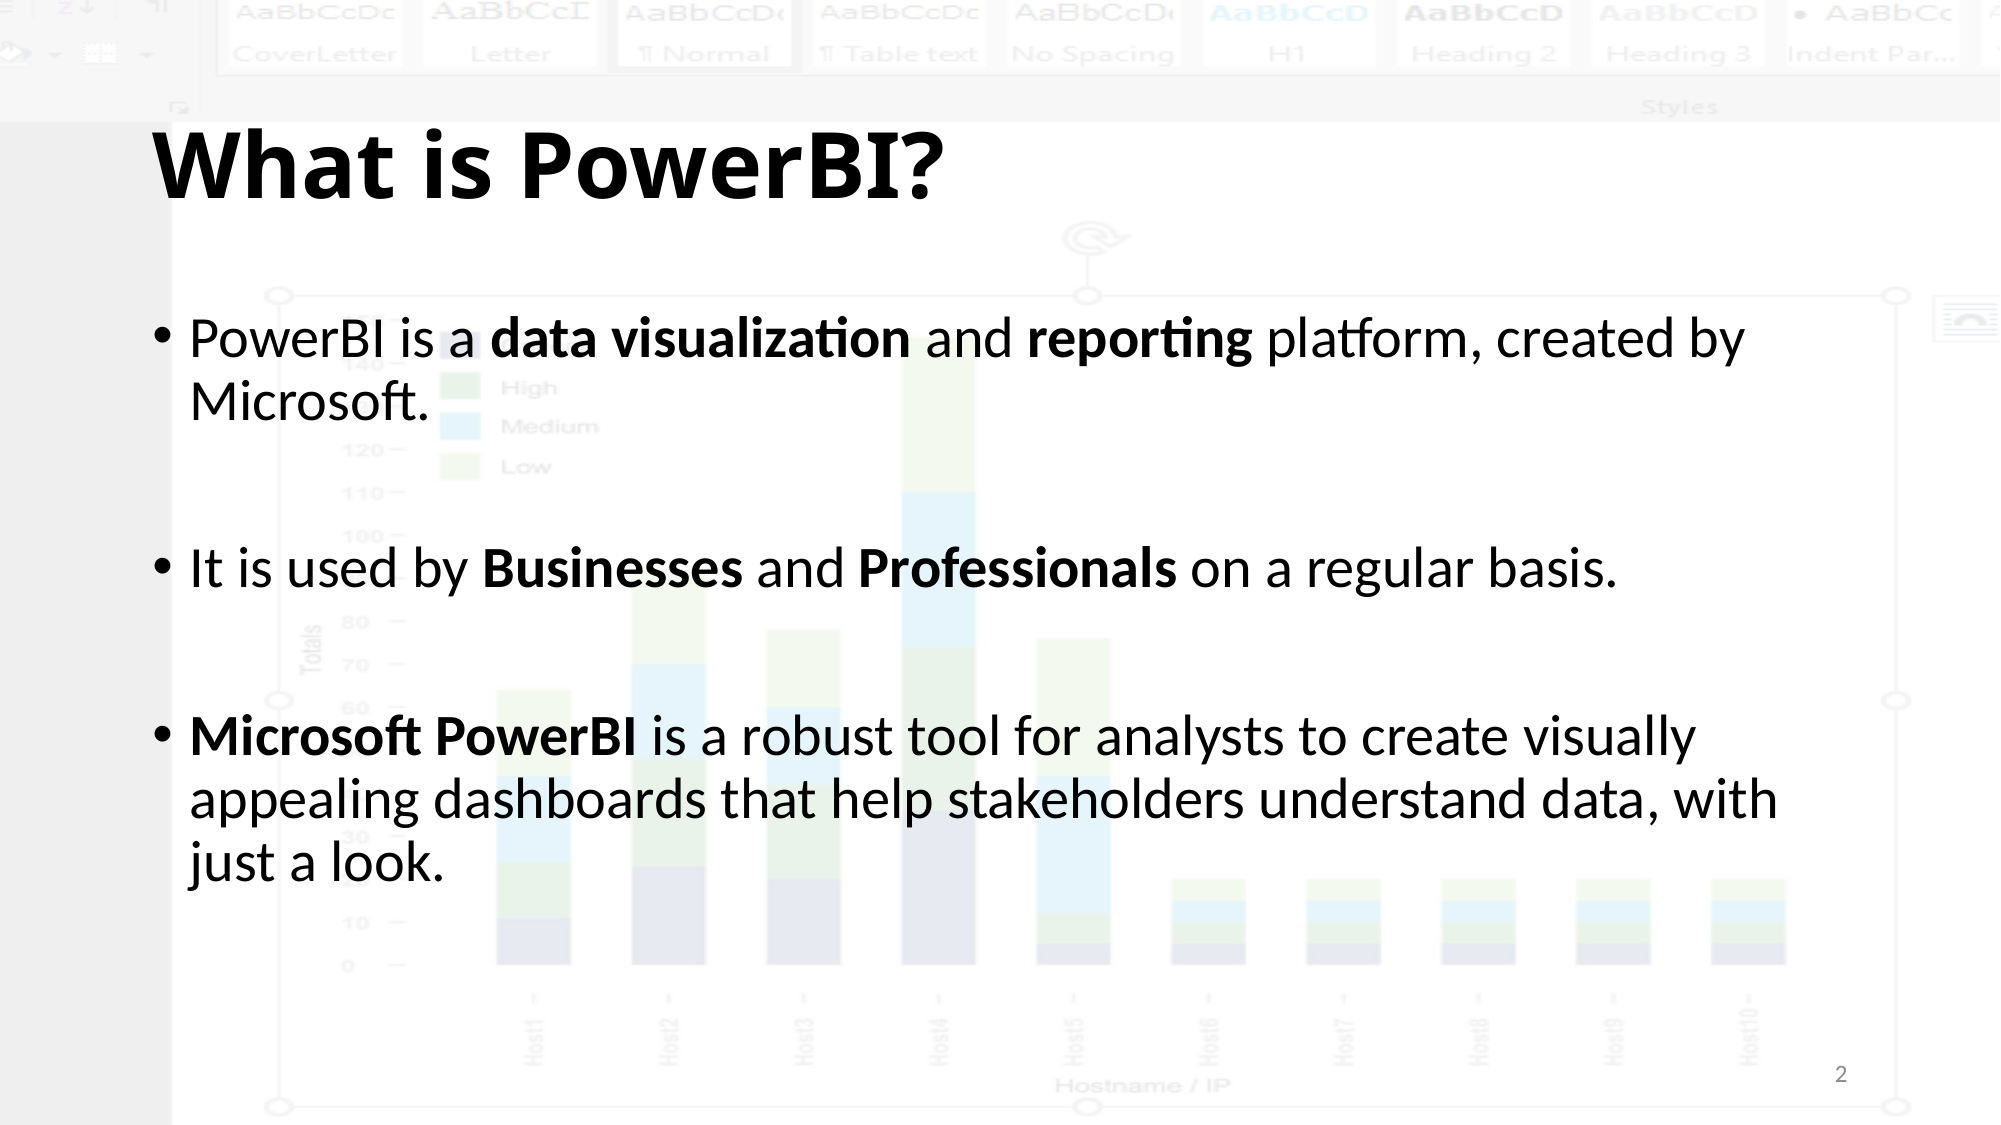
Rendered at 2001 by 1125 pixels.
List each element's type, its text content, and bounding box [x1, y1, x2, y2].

title What is PowerBI? [137, 59, 1863, 278]
slide_number 2 [1412, 1042, 1863, 1103]
list PowerBI is a data visualization and reporting platform, created by Microsoft. It is used by Businesses and Professionals on a regular basis. Microsoft PowerBI is a robust tool for analysts to create visually appealing dashboards that help stakeholders understand data, with just a look. [137, 299, 1863, 1014]
